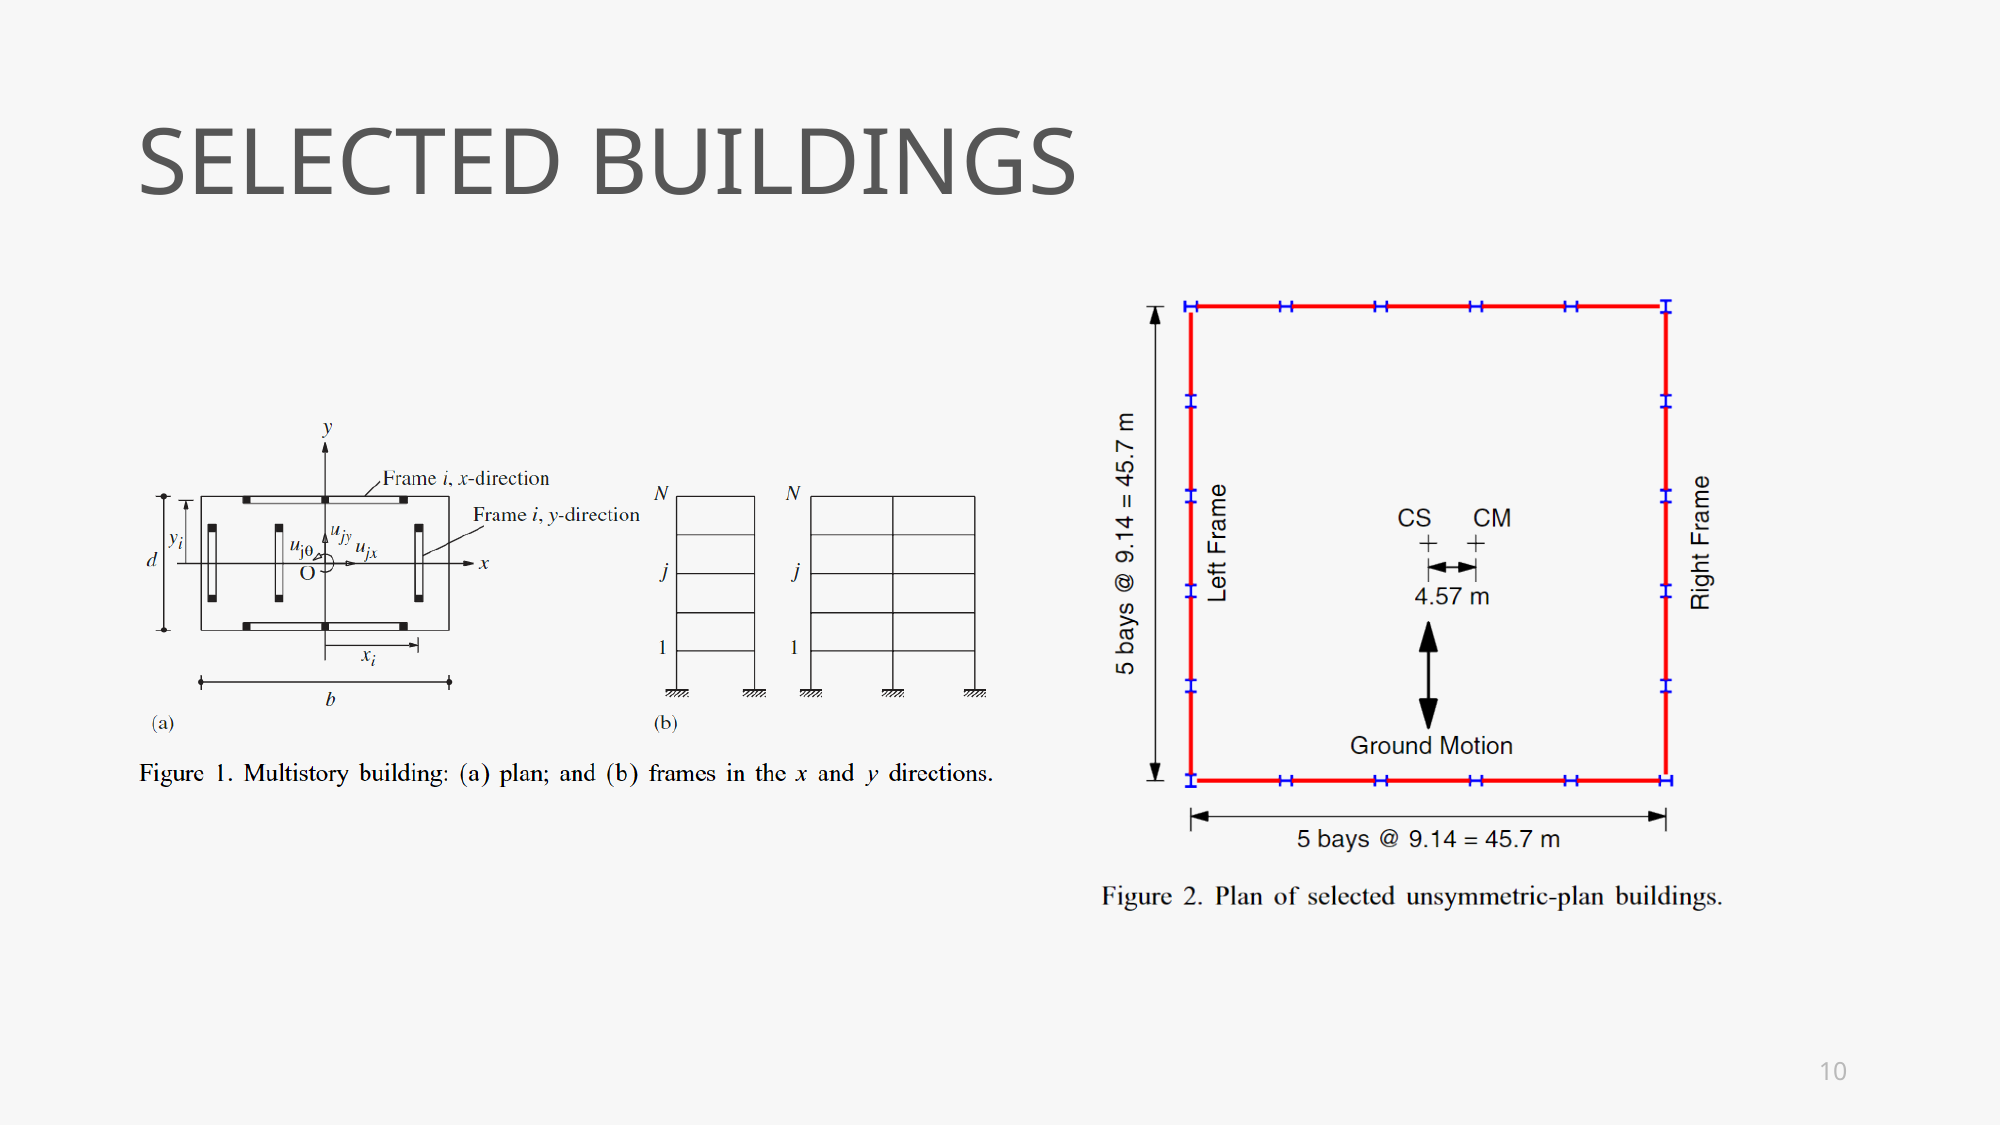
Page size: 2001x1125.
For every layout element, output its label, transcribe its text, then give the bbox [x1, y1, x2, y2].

picture [137, 407, 1001, 792]
slide_number 10 [1412, 1042, 1863, 1103]
list SELECTED BUILDINGS [137, 108, 1273, 324]
picture [1097, 283, 1728, 915]
